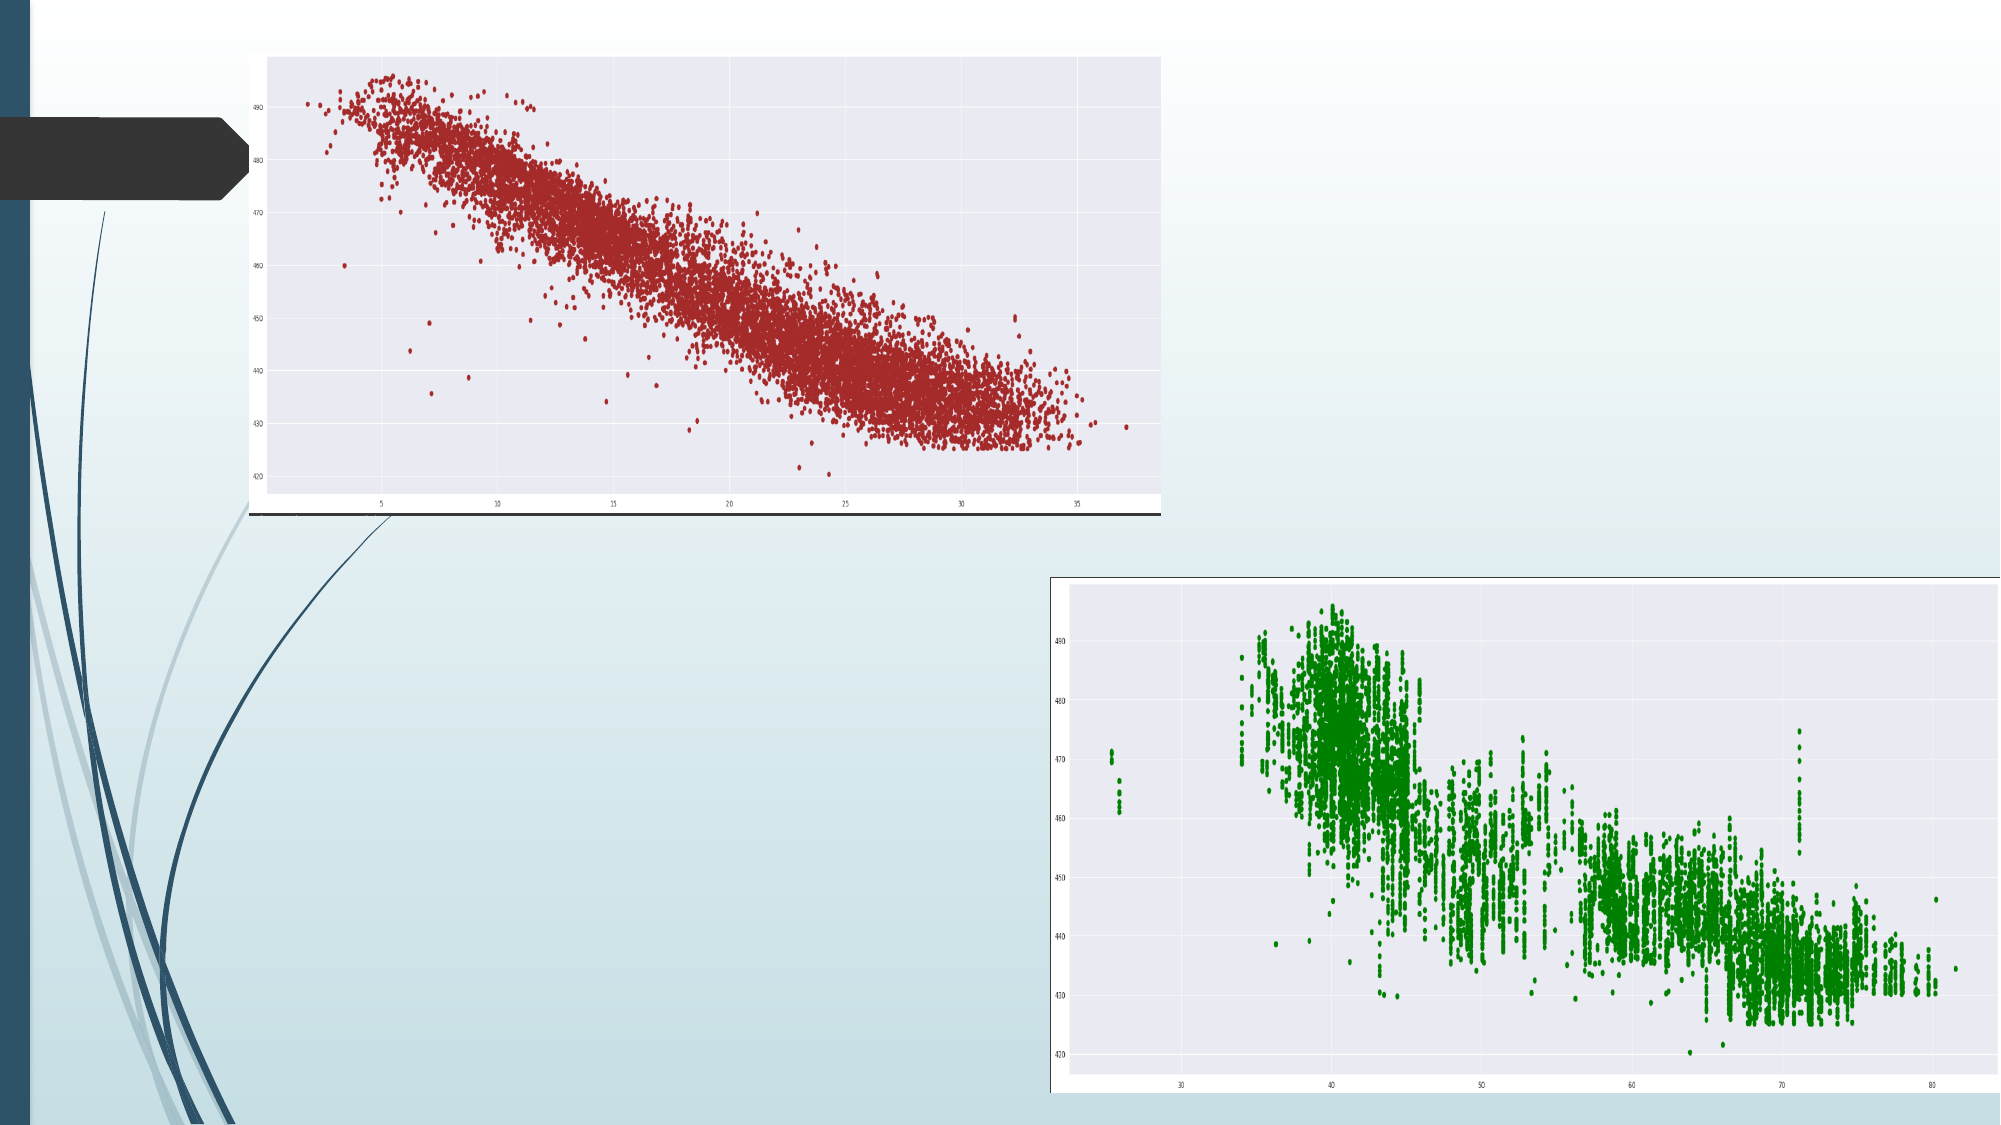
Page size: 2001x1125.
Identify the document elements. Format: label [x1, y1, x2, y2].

picture [249, 53, 1161, 516]
picture [1049, 576, 2000, 1093]
